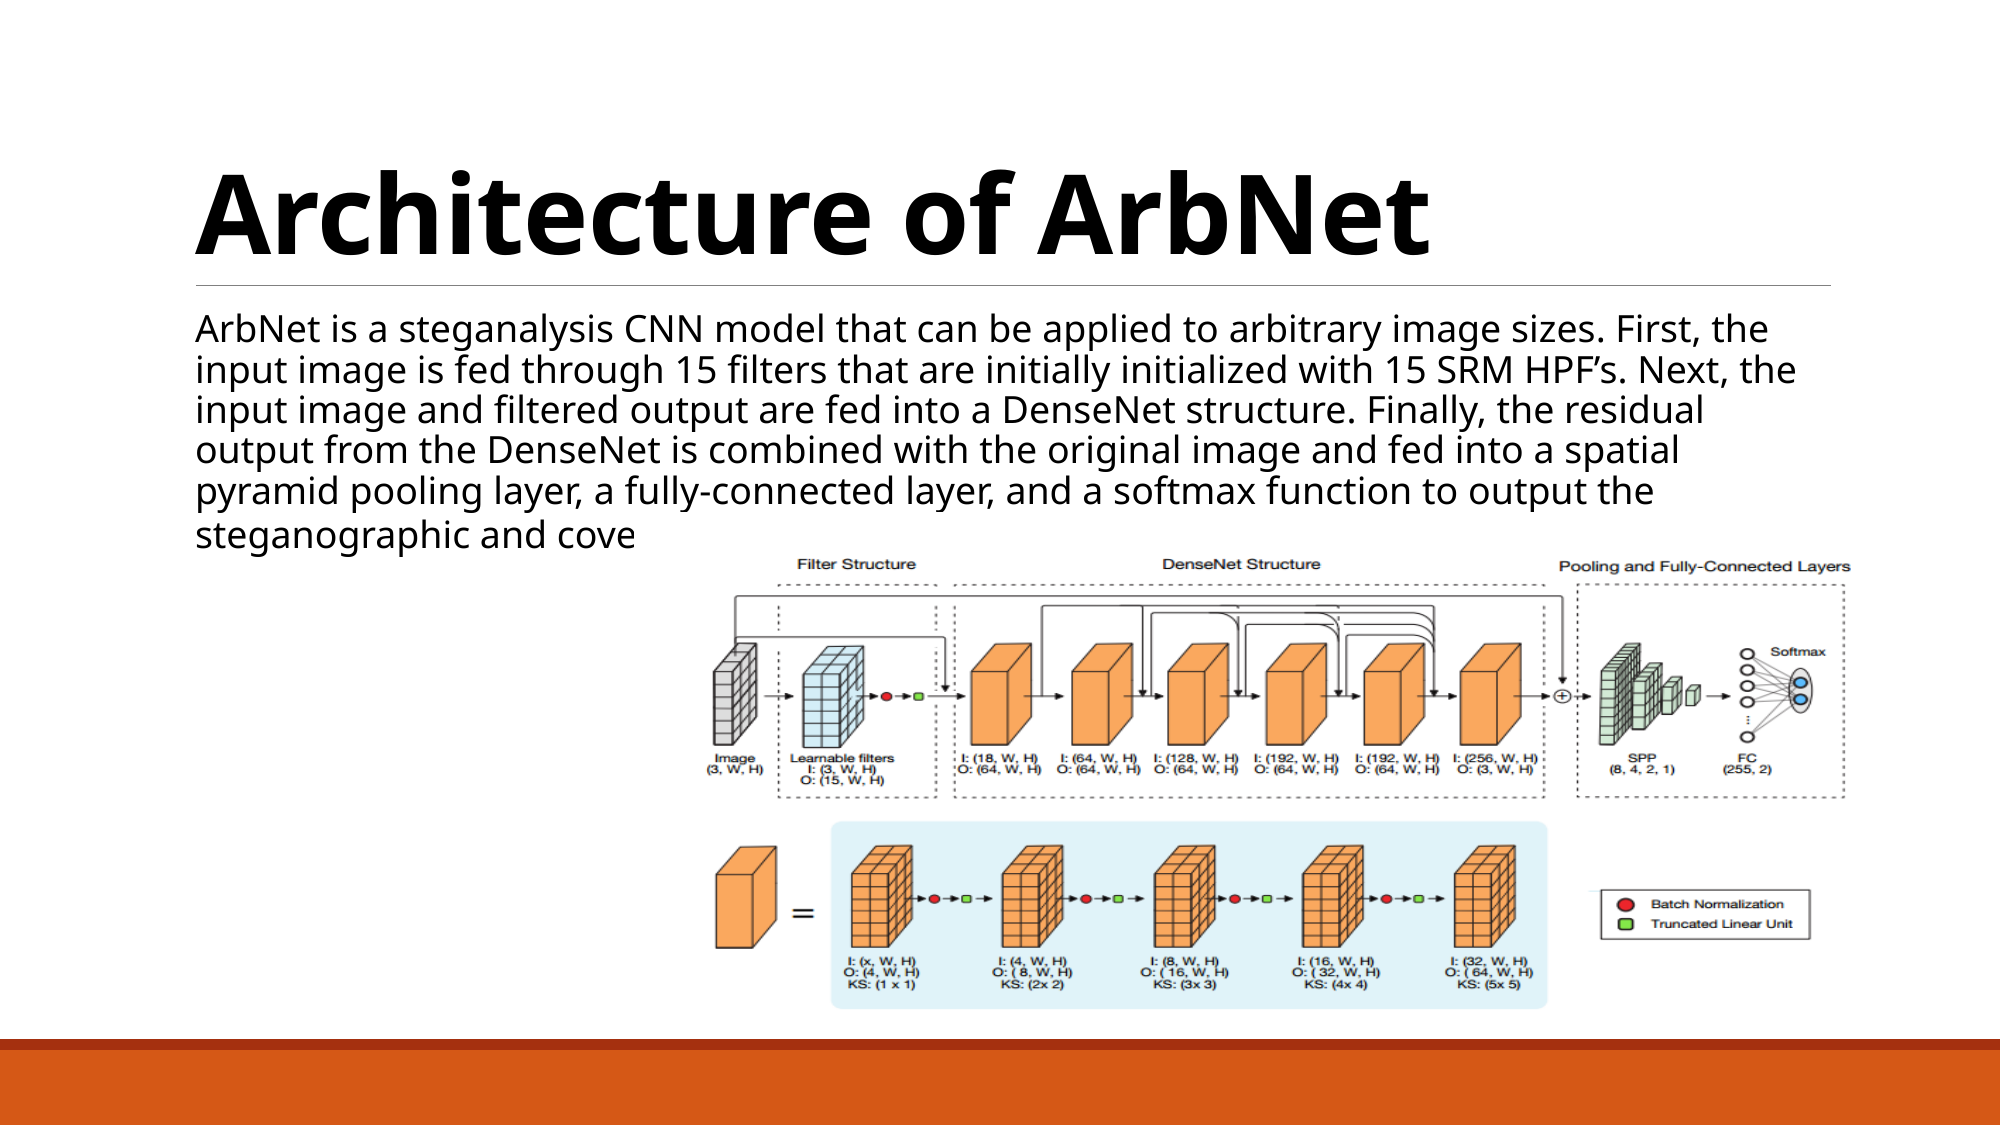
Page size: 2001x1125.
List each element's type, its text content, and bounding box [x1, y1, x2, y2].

picture [633, 511, 1873, 1019]
list ArbNet is a steganalysis CNN model that can be applied to arbitrary image sizes. First, the input image is fed through 15 filters that are initially initialized with 15 SRM HPF’s. Next, the input image and filtered output are fed into a DenseNet structure. Finally, the residual output from the DenseNet is combined with the original image and fed into a spatial pyramid pooling layer, a fully-connected layer, and a softmax function to output the steganographic and cover probabilities. [180, 302, 1830, 963]
title Architecture of ArbNet [180, 47, 1830, 285]
